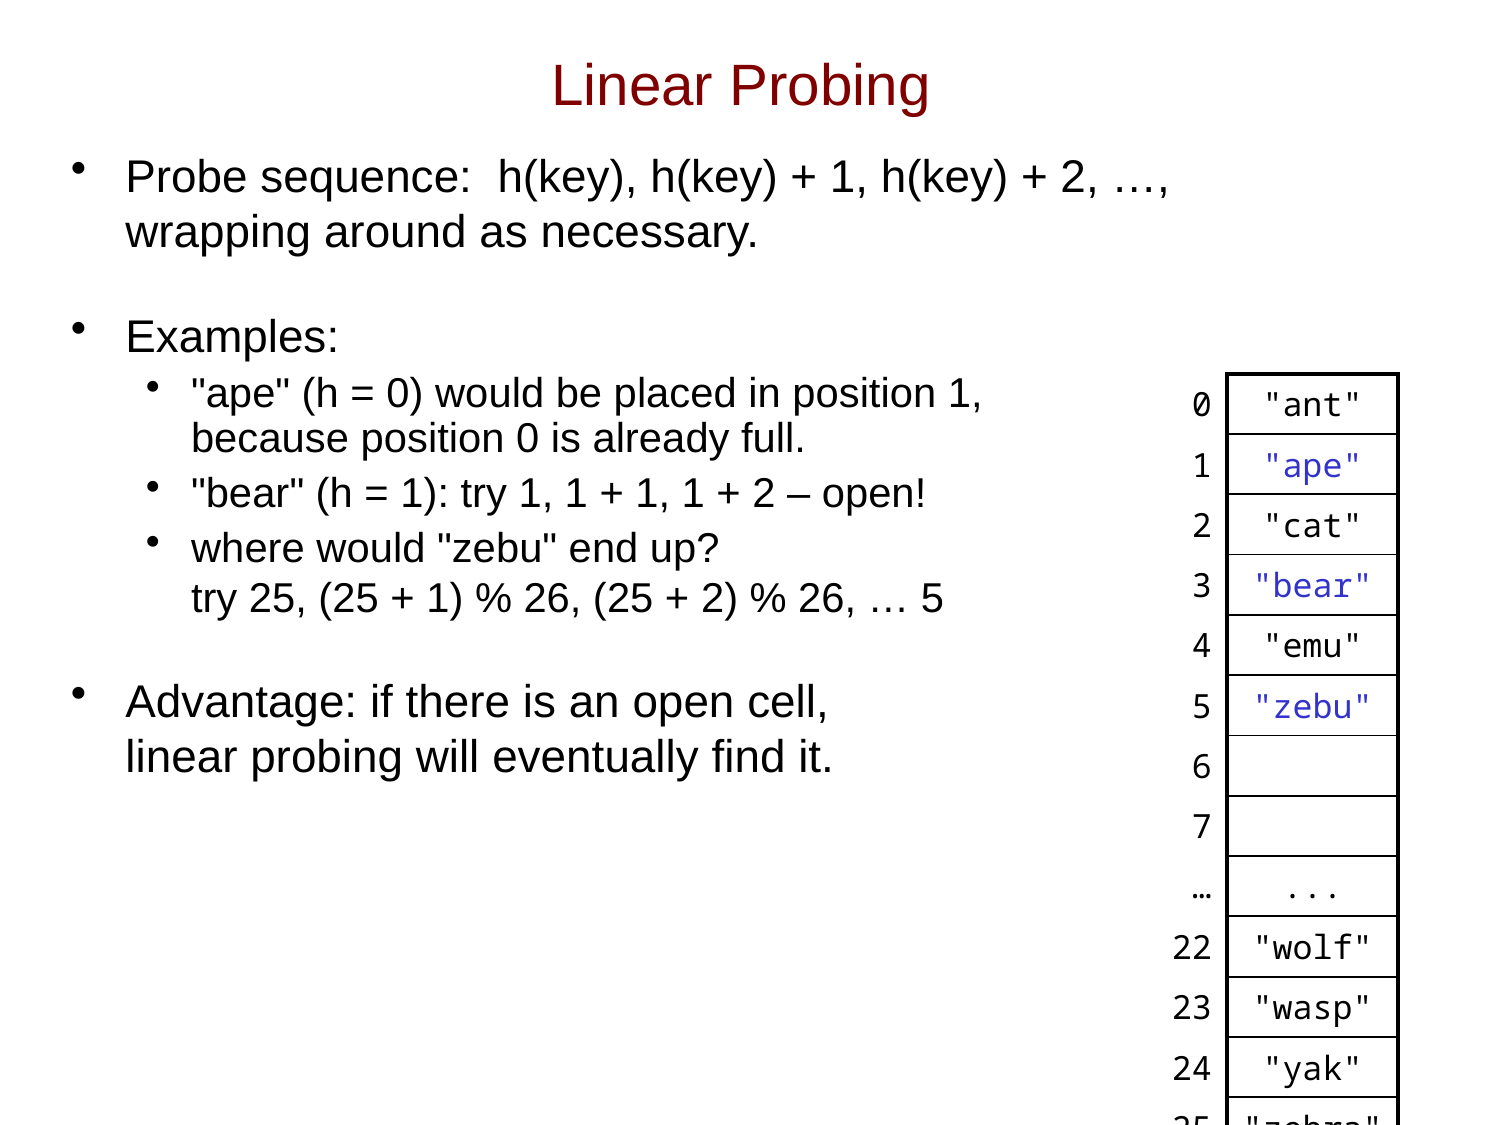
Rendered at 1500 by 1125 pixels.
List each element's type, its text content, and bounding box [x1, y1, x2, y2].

table_cell "wolf" [1229, 917, 1396, 976]
table_cell "wasp" [1229, 978, 1396, 1036]
table_cell "emu" [1229, 616, 1396, 674]
table_cell 3 [1054, 555, 1225, 615]
table_cell "yak" [1229, 1038, 1396, 1096]
title Linear Probing [96, 12, 1386, 138]
table_cell 6 [1054, 735, 1225, 796]
table_cell 1 [1054, 434, 1225, 494]
table_cell ... [1229, 857, 1396, 915]
table_header "ant" [1229, 376, 1396, 433]
table_cell "bear" [1229, 555, 1396, 614]
table_header 0 [1054, 374, 1225, 434]
table_cell 25 [1054, 1097, 1225, 1125]
table_cell "zebra" [1229, 1098, 1396, 1125]
table_cell 5 [1054, 675, 1225, 735]
table_cell [1229, 736, 1396, 795]
table_cell "cat" [1229, 495, 1396, 554]
table_cell 24 [1054, 1037, 1225, 1097]
table_cell 4 [1054, 615, 1225, 675]
list Probe sequence: h(key), h(key) + 1, h(key) + 2, …, wrapping around as necessary. Examples: "ape" (h = 0) would be placed in position 1, because position 0 is already full. "bear" (h = 1): try 1, 1 + 1, 1 + 2 – open! where would "zebu" end up? try 25, (25 + 1) % 26, (25 + 2) % 26, … 5 Advantage: if there is an open cell, linear probing will eventually find it. [55, 138, 1444, 1060]
table_cell … [1054, 856, 1225, 916]
table_cell [1229, 797, 1396, 855]
table_cell 23 [1054, 977, 1225, 1037]
table_cell 7 [1054, 796, 1225, 856]
table_cell 22 [1054, 916, 1225, 977]
table_cell 2 [1054, 494, 1225, 555]
table_cell "ape" [1229, 435, 1396, 493]
table_cell "zebu" [1229, 676, 1396, 735]
